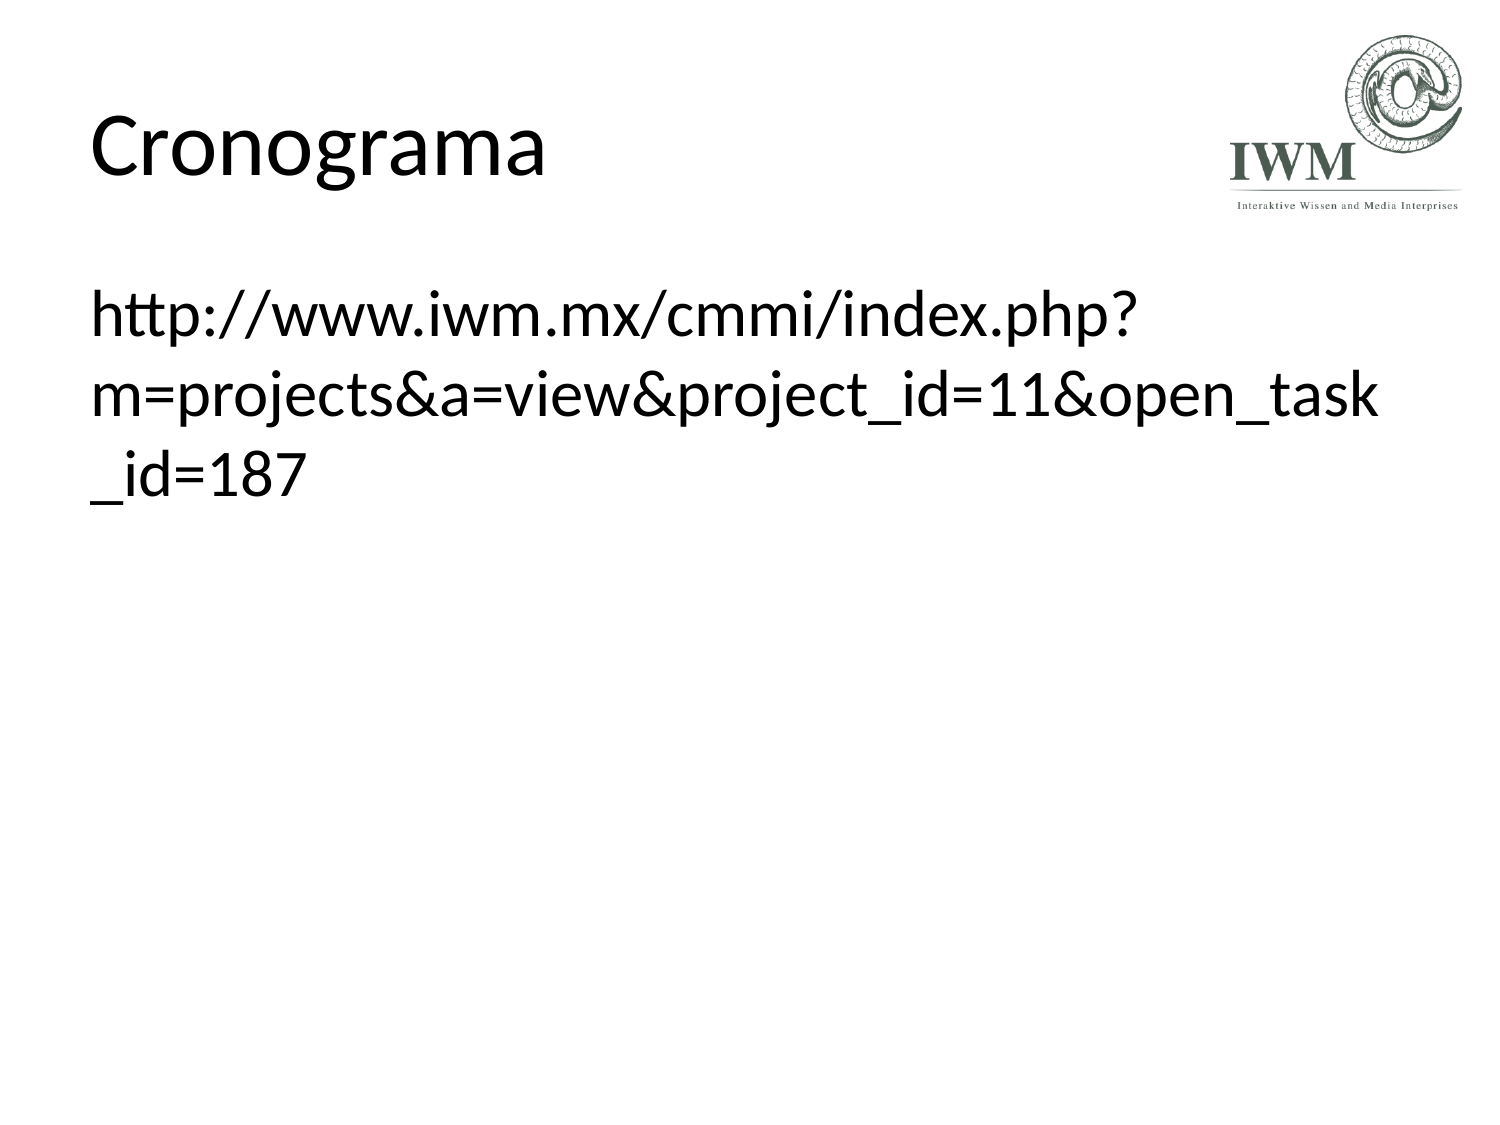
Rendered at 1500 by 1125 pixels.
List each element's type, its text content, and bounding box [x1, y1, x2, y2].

picture [1230, 34, 1462, 212]
list http://www.iwm.mx/cmmi/index.php?m=projects&a=view&project_id=11&open_task_id=187 [75, 262, 1425, 1005]
title Cronograma [75, 45, 1425, 233]
